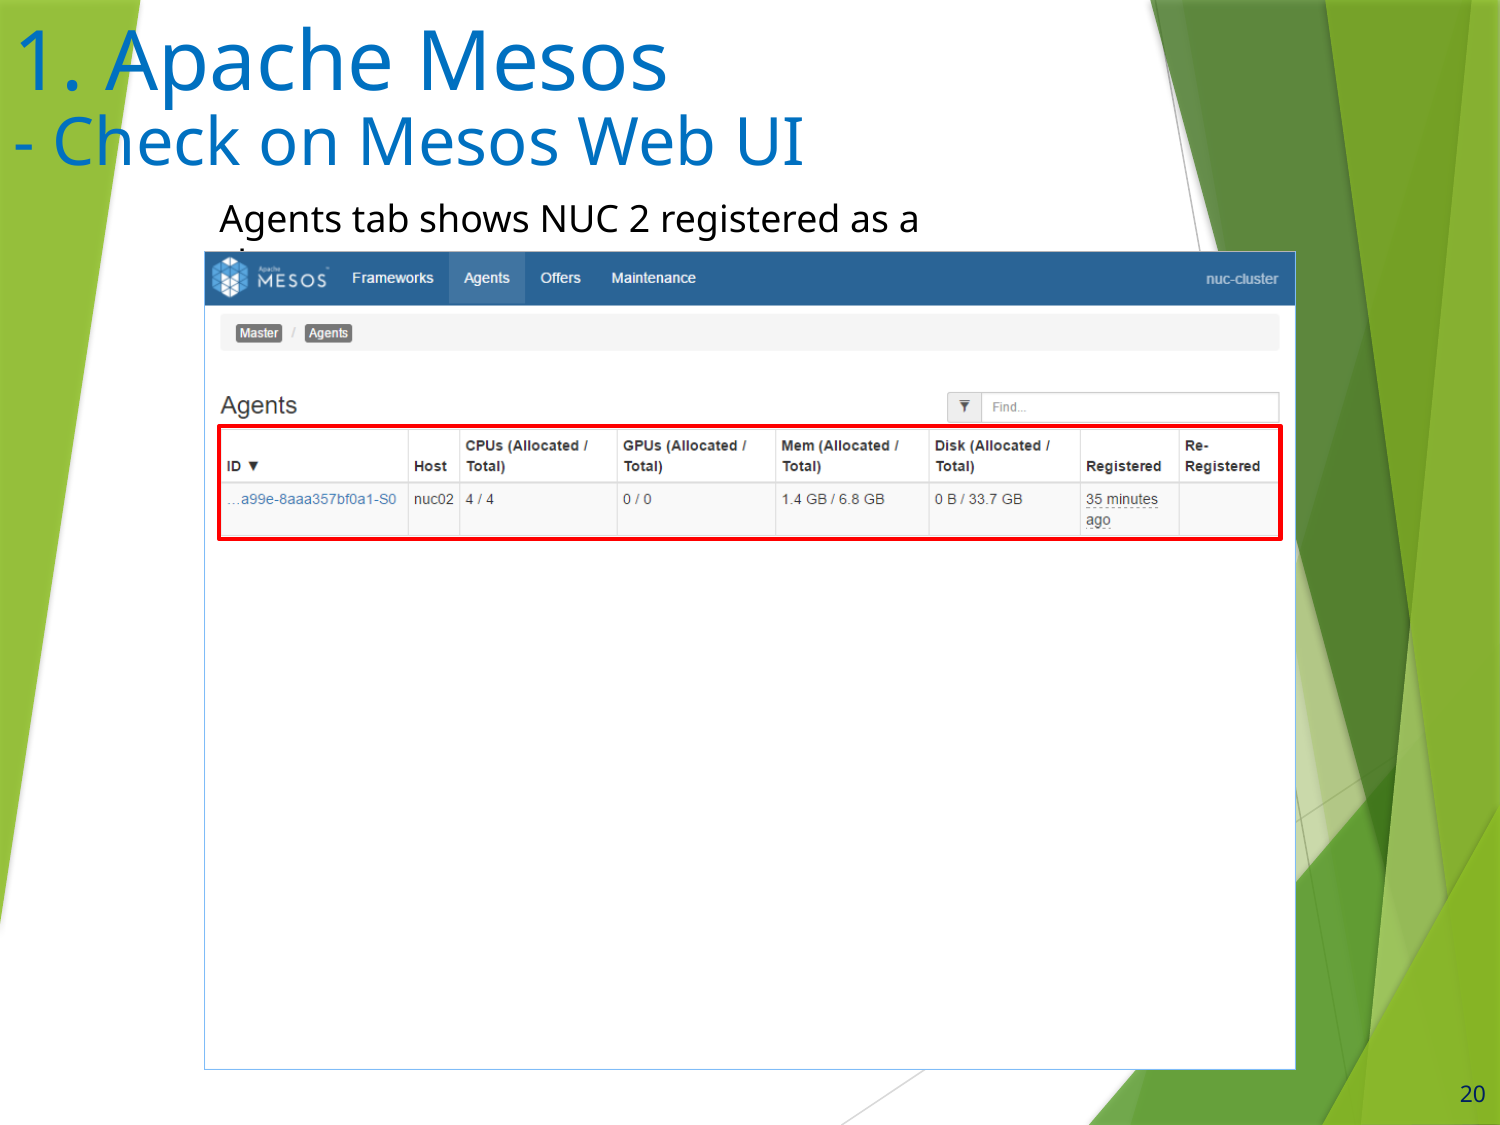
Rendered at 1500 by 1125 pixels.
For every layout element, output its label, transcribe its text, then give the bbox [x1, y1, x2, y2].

slide_number 20 [1417, 1065, 1500, 1125]
picture [204, 251, 1296, 1071]
text_box Agents tab shows NUC 2 registered as a slave [204, 187, 998, 251]
text_box 1. Apache Mesos - Check on Mesos Web UI [0, 0, 1293, 188]
